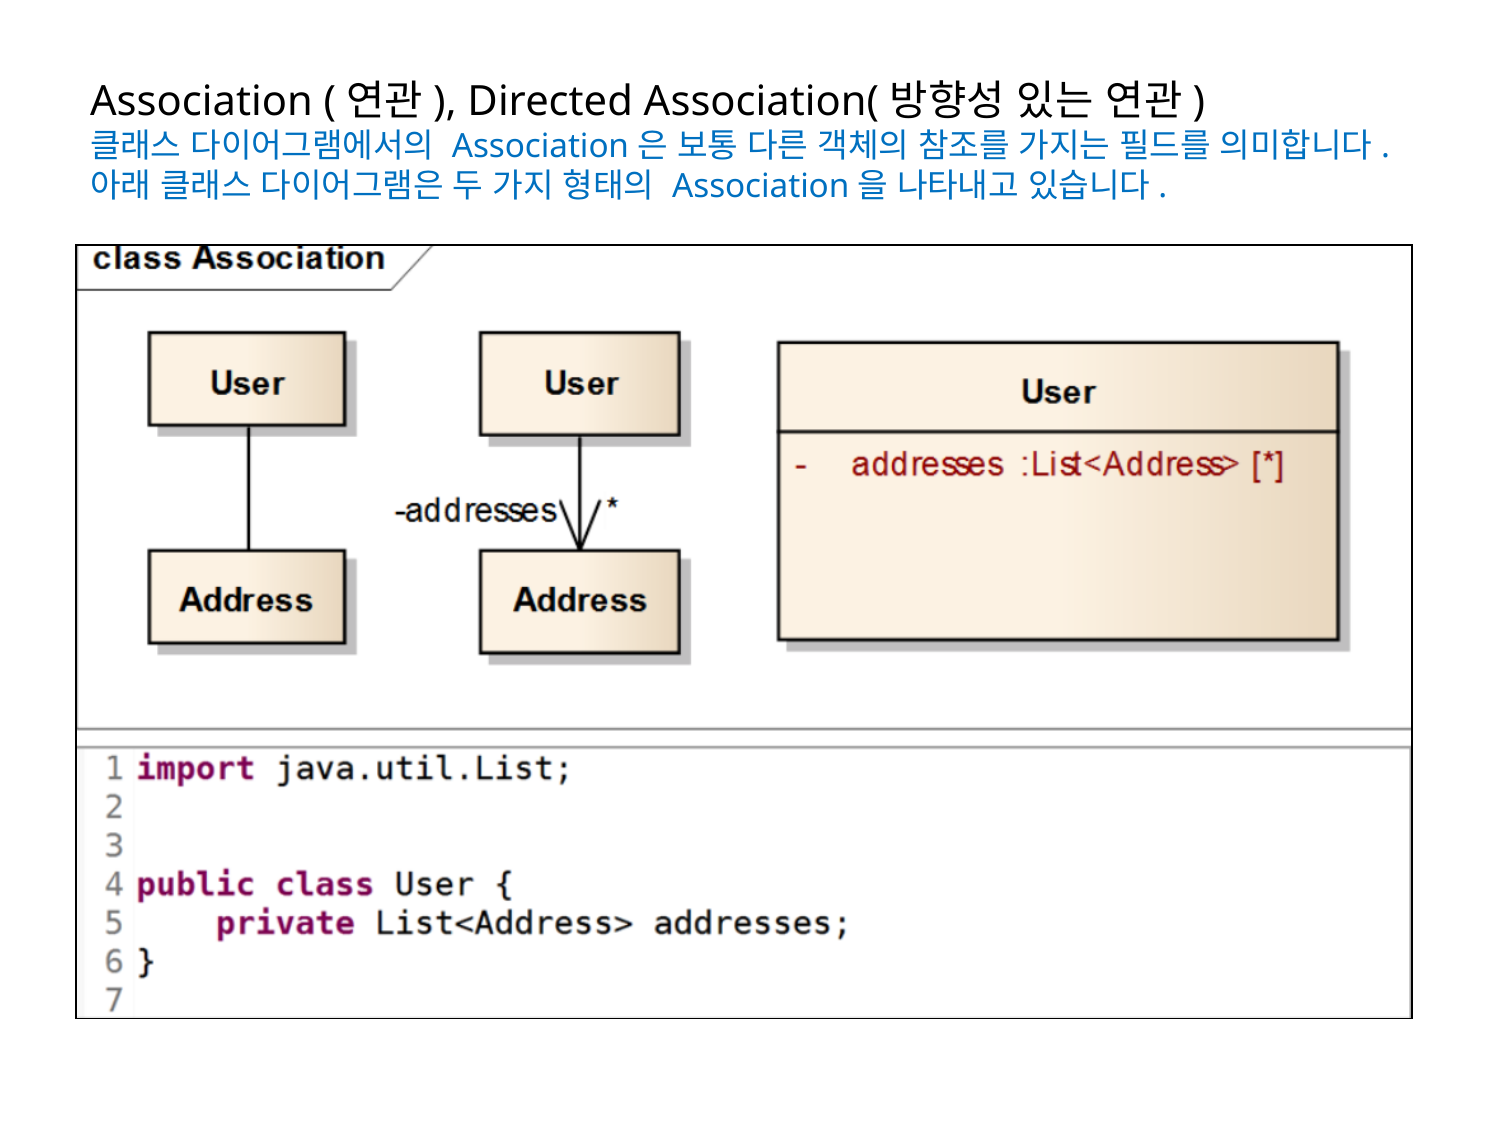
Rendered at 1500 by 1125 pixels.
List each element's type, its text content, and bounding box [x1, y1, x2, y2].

title Association (연관), Directed Association(방향성 있는 연관) 클래스 다이어그램에서의 Association은 보통 다른 객체의 참조를 가지는 필드를 의미합니다. 아래 클래스 다이어그램은 두 가지 형태의 Association을 나타내고 있습니다. [75, 45, 1425, 233]
picture [76, 245, 1412, 1019]
